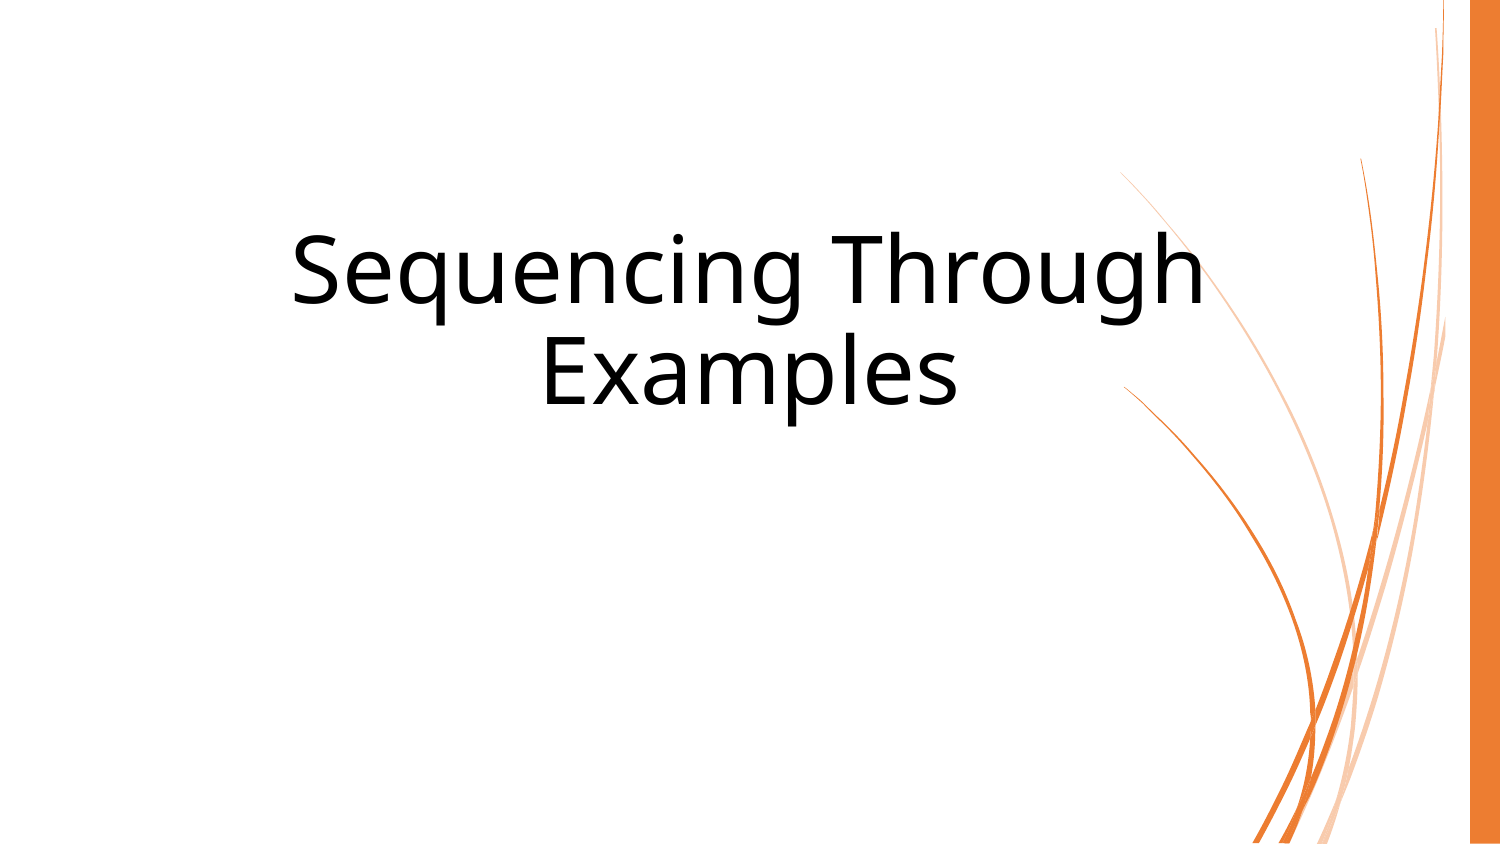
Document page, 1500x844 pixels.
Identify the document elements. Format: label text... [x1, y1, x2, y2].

title Sequencing Through Examples [187, 138, 1313, 433]
